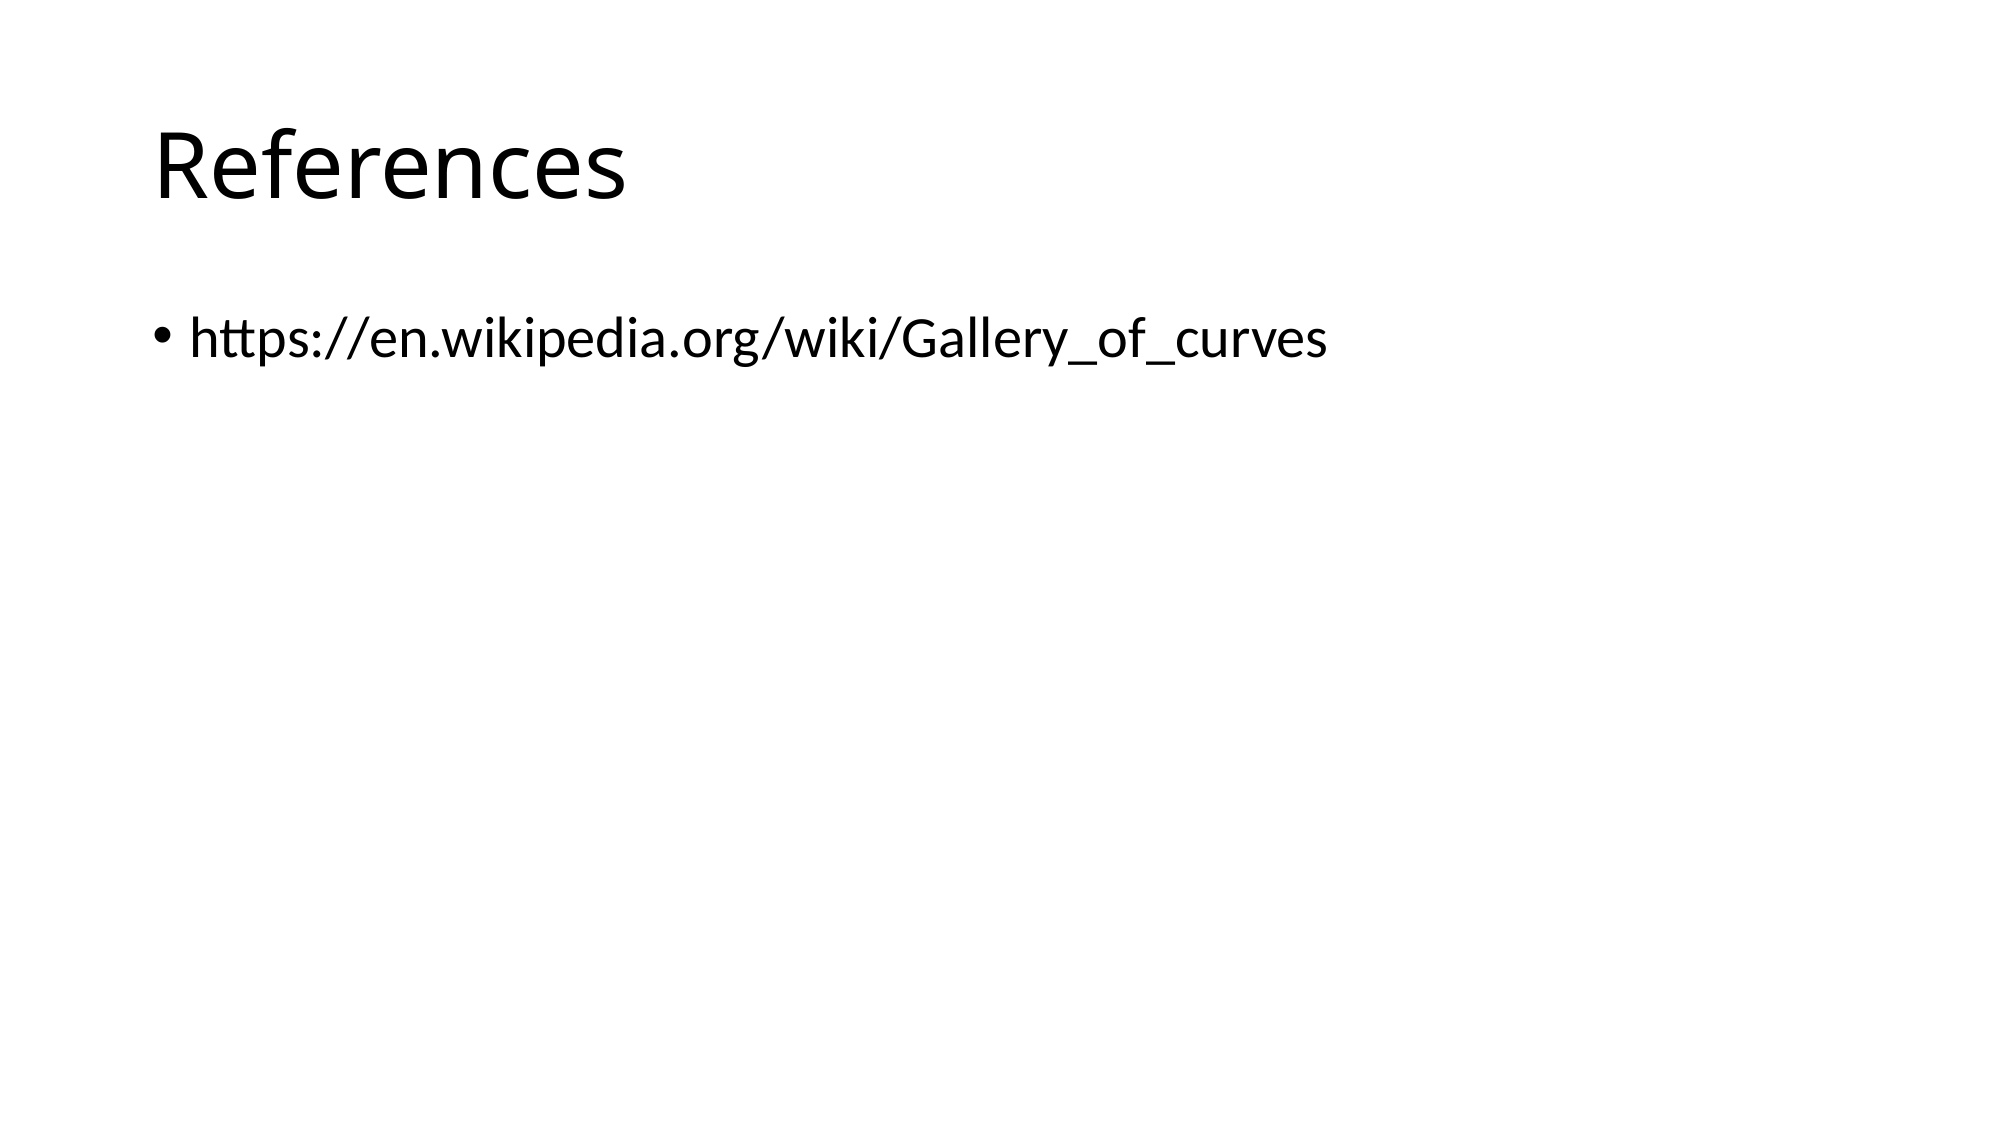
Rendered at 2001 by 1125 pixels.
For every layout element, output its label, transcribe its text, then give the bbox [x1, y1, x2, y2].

list https://en.wikipedia.org/wiki/Gallery_of_curves [137, 299, 1863, 1014]
title References [137, 59, 1863, 278]
